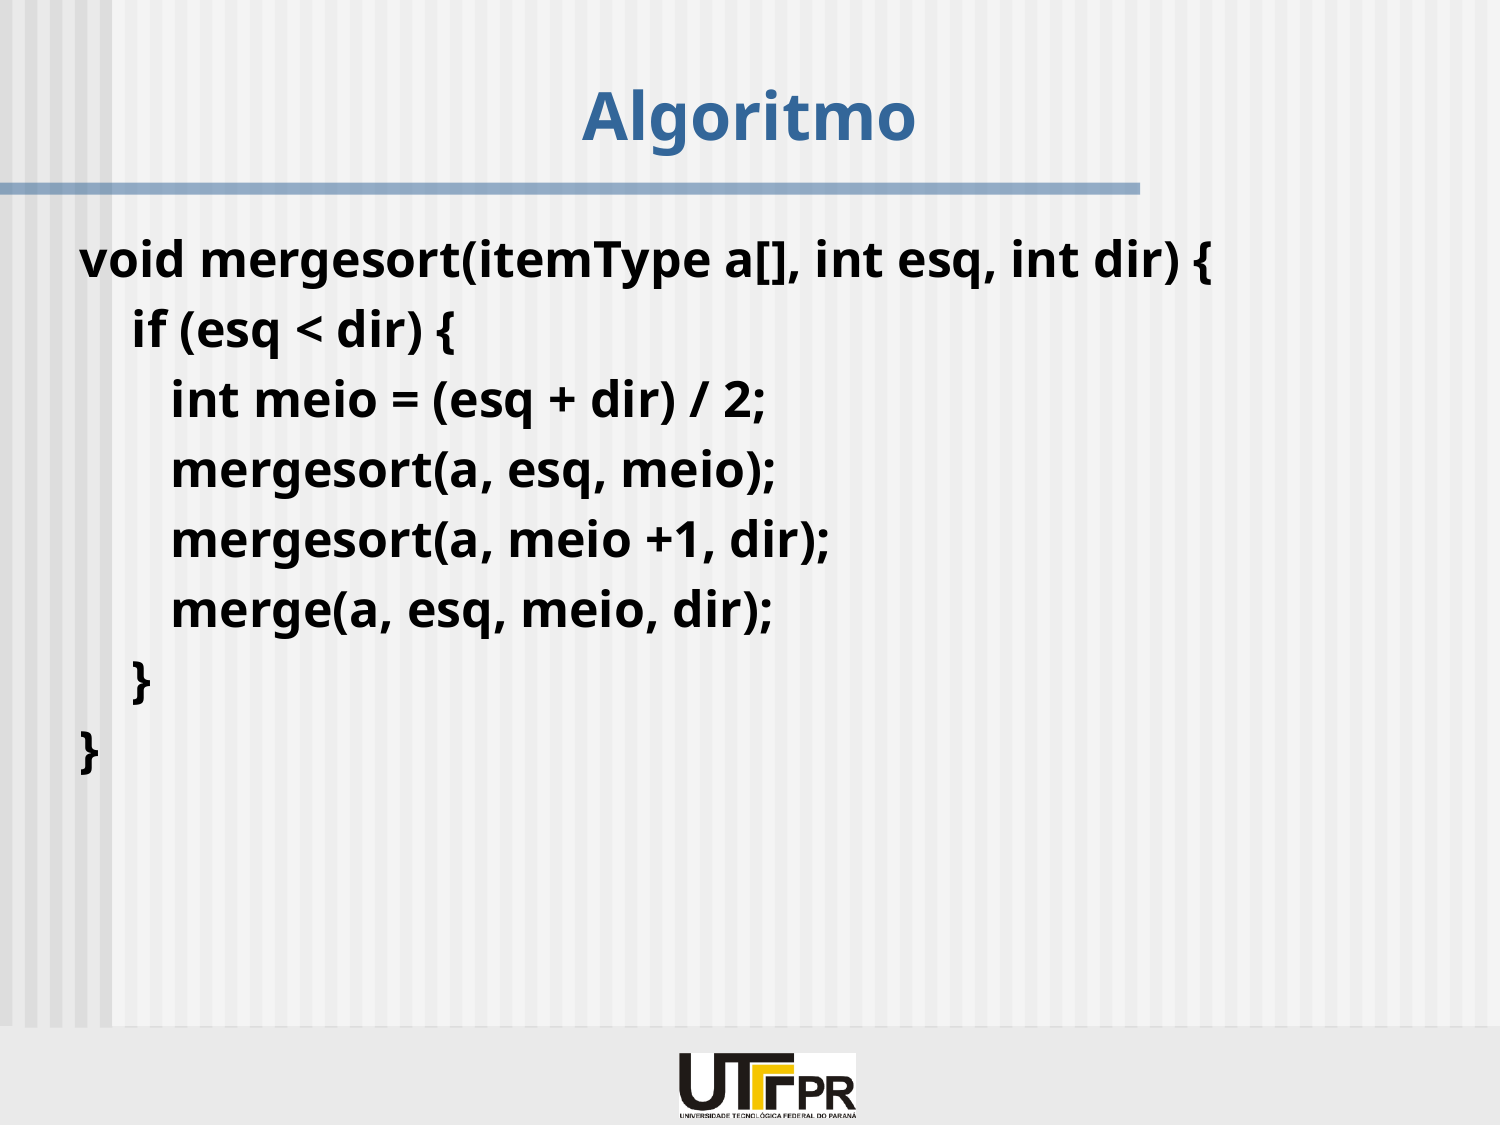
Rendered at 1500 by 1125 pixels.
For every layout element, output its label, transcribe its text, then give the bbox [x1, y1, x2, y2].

title Algoritmo [49, 64, 1451, 162]
picture [679, 1053, 856, 1118]
list void mergesort(itemType a[], int esq, int dir) { if (esq < dir) { int meio = (esq + dir) / 2; mergesort(a, esq, meio); mergesort(a, meio +1, dir); merge(a, esq, meio, dir); } } [64, 219, 1460, 1036]
